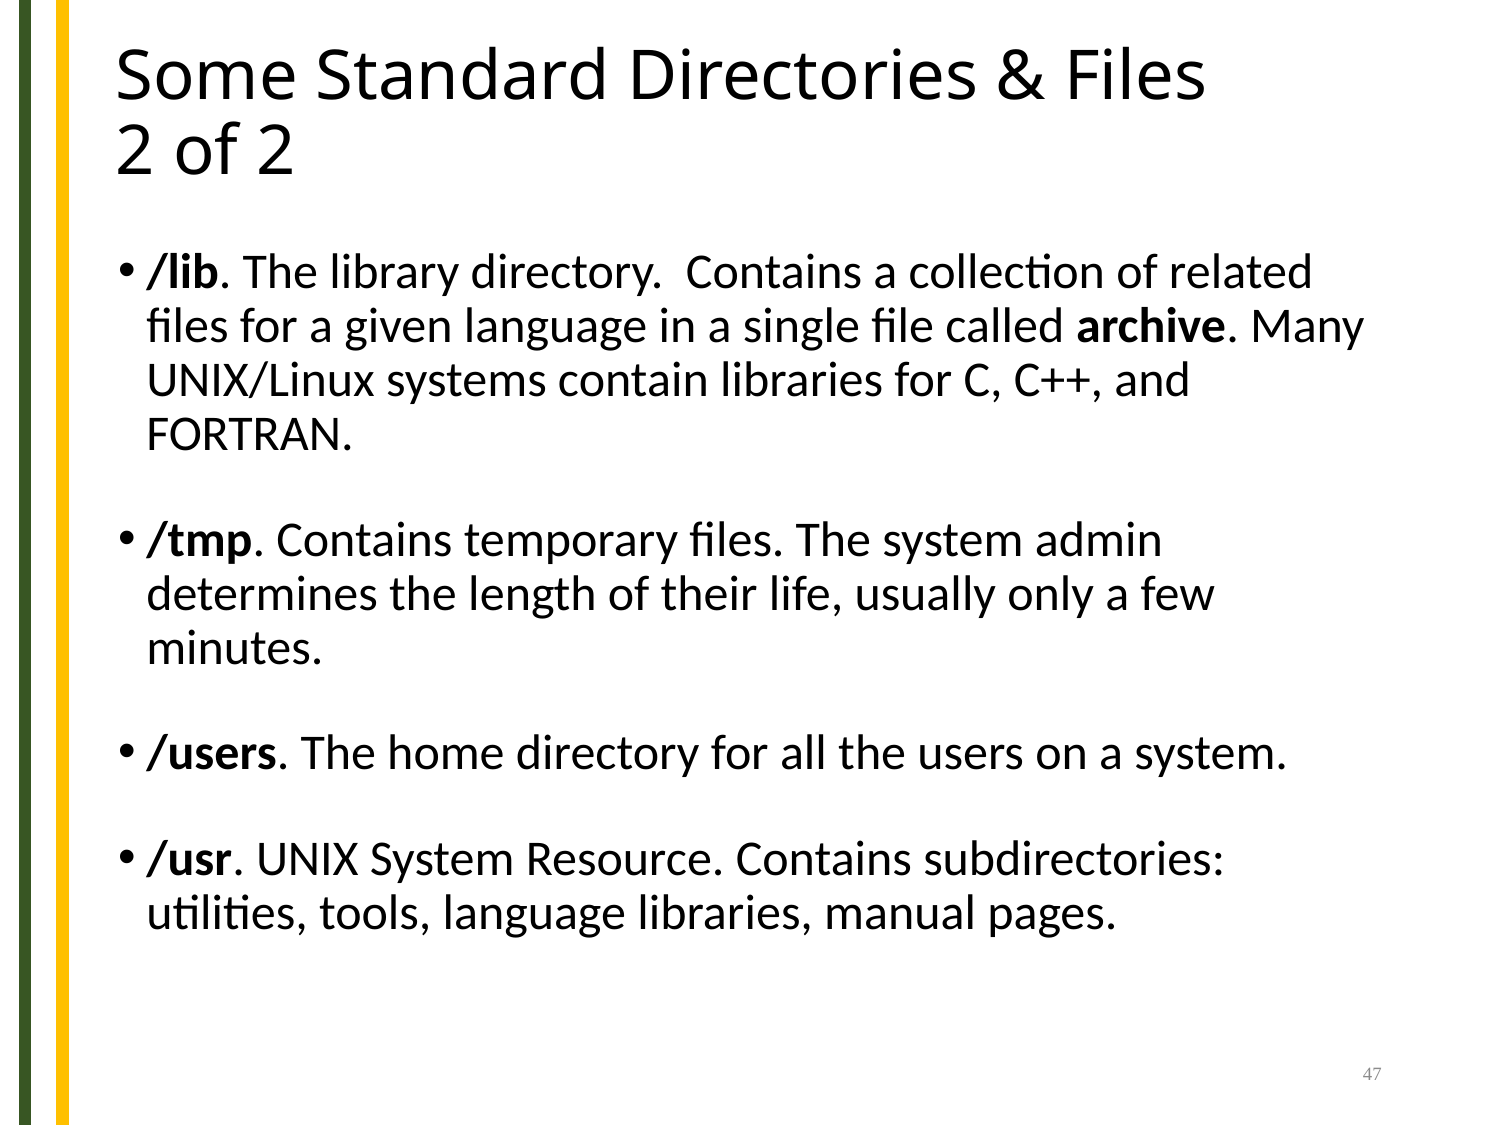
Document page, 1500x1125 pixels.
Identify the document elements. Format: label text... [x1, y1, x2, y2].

slide_number 47 [1059, 1042, 1397, 1103]
list /lib. The library directory. Contains a collection of related files for a given language in a single file called archive. Many UNIX/Linux systems contain libraries for C, C++, and FORTRAN. /tmp. Contains temporary files. The system admin determines the length of their life, usually only a few minutes. /users. The home directory for all the users on a system. /usr. UNIX System Resource. Contains subdirectories: utilities, tools, language libraries, manual pages. [103, 200, 1397, 1019]
title Some Standard Directories & Files 2 of 2 [100, 6, 1395, 224]
